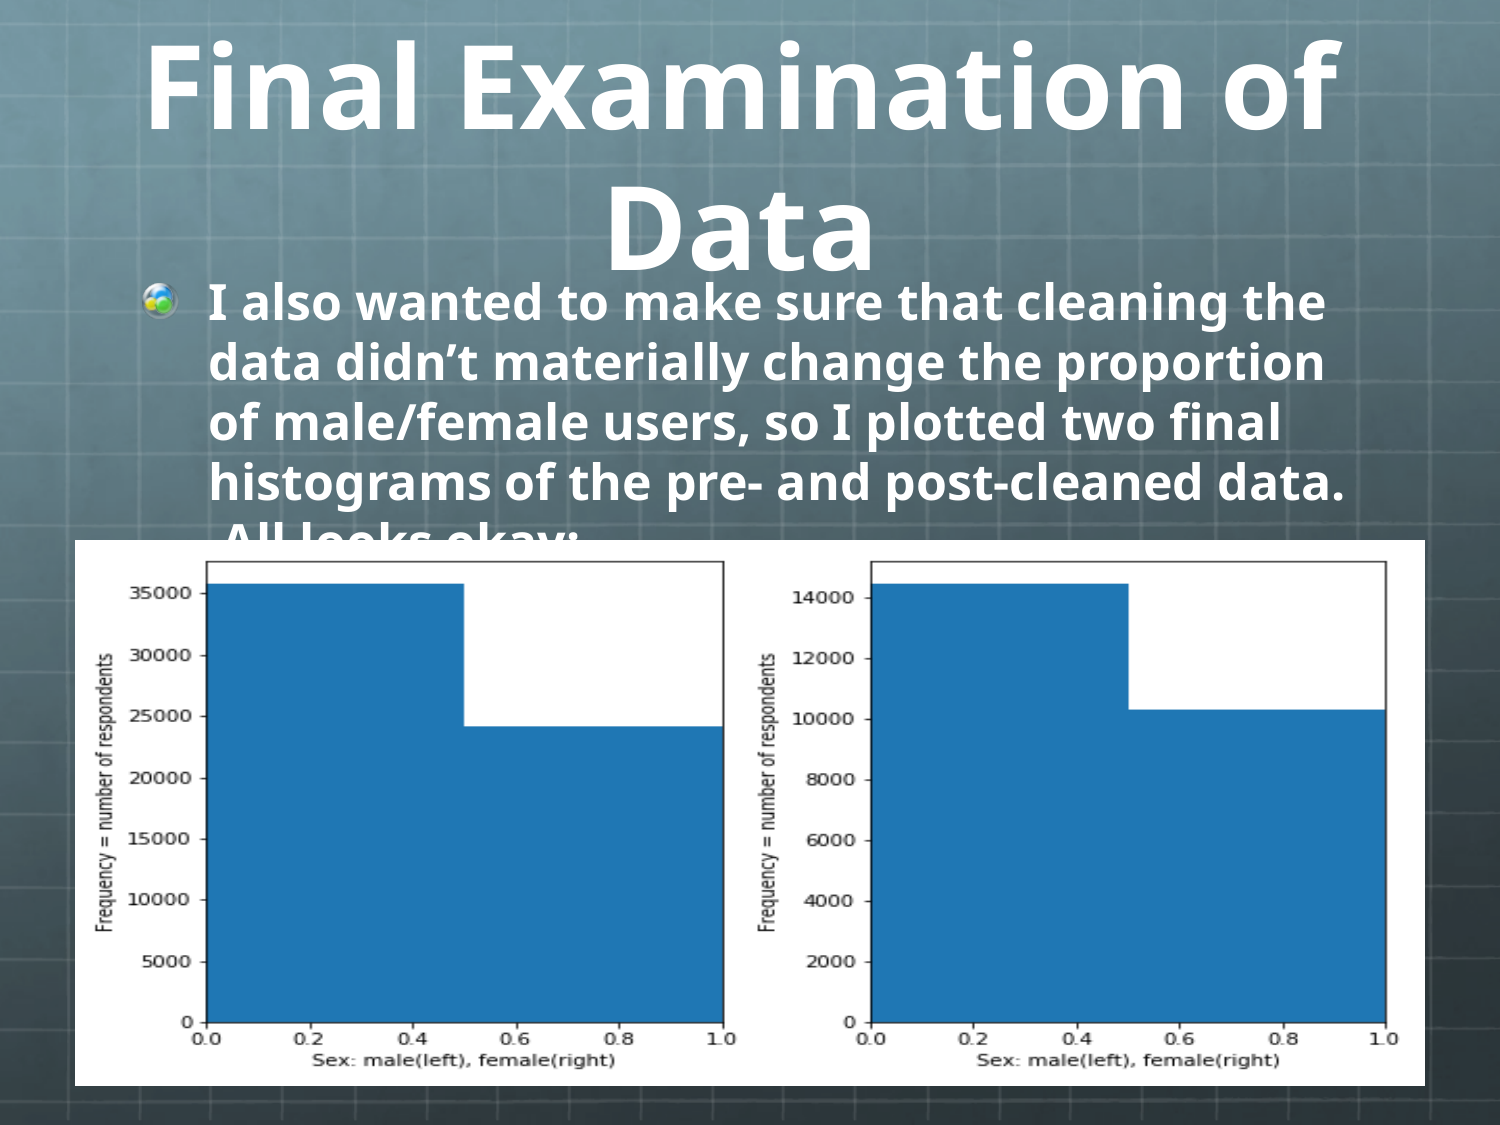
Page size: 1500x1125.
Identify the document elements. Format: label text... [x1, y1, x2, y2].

picture [0, 0, 1500, 1125]
picture [142, 283, 179, 319]
list I also wanted to make sure that cleaning the data didn’t materially change the proportion of male/female users, so I plotted two final histograms of the pre- and post-cleaned data. All looks okay: [127, 263, 1372, 516]
title Final Examination of Data [0, 17, 1481, 289]
